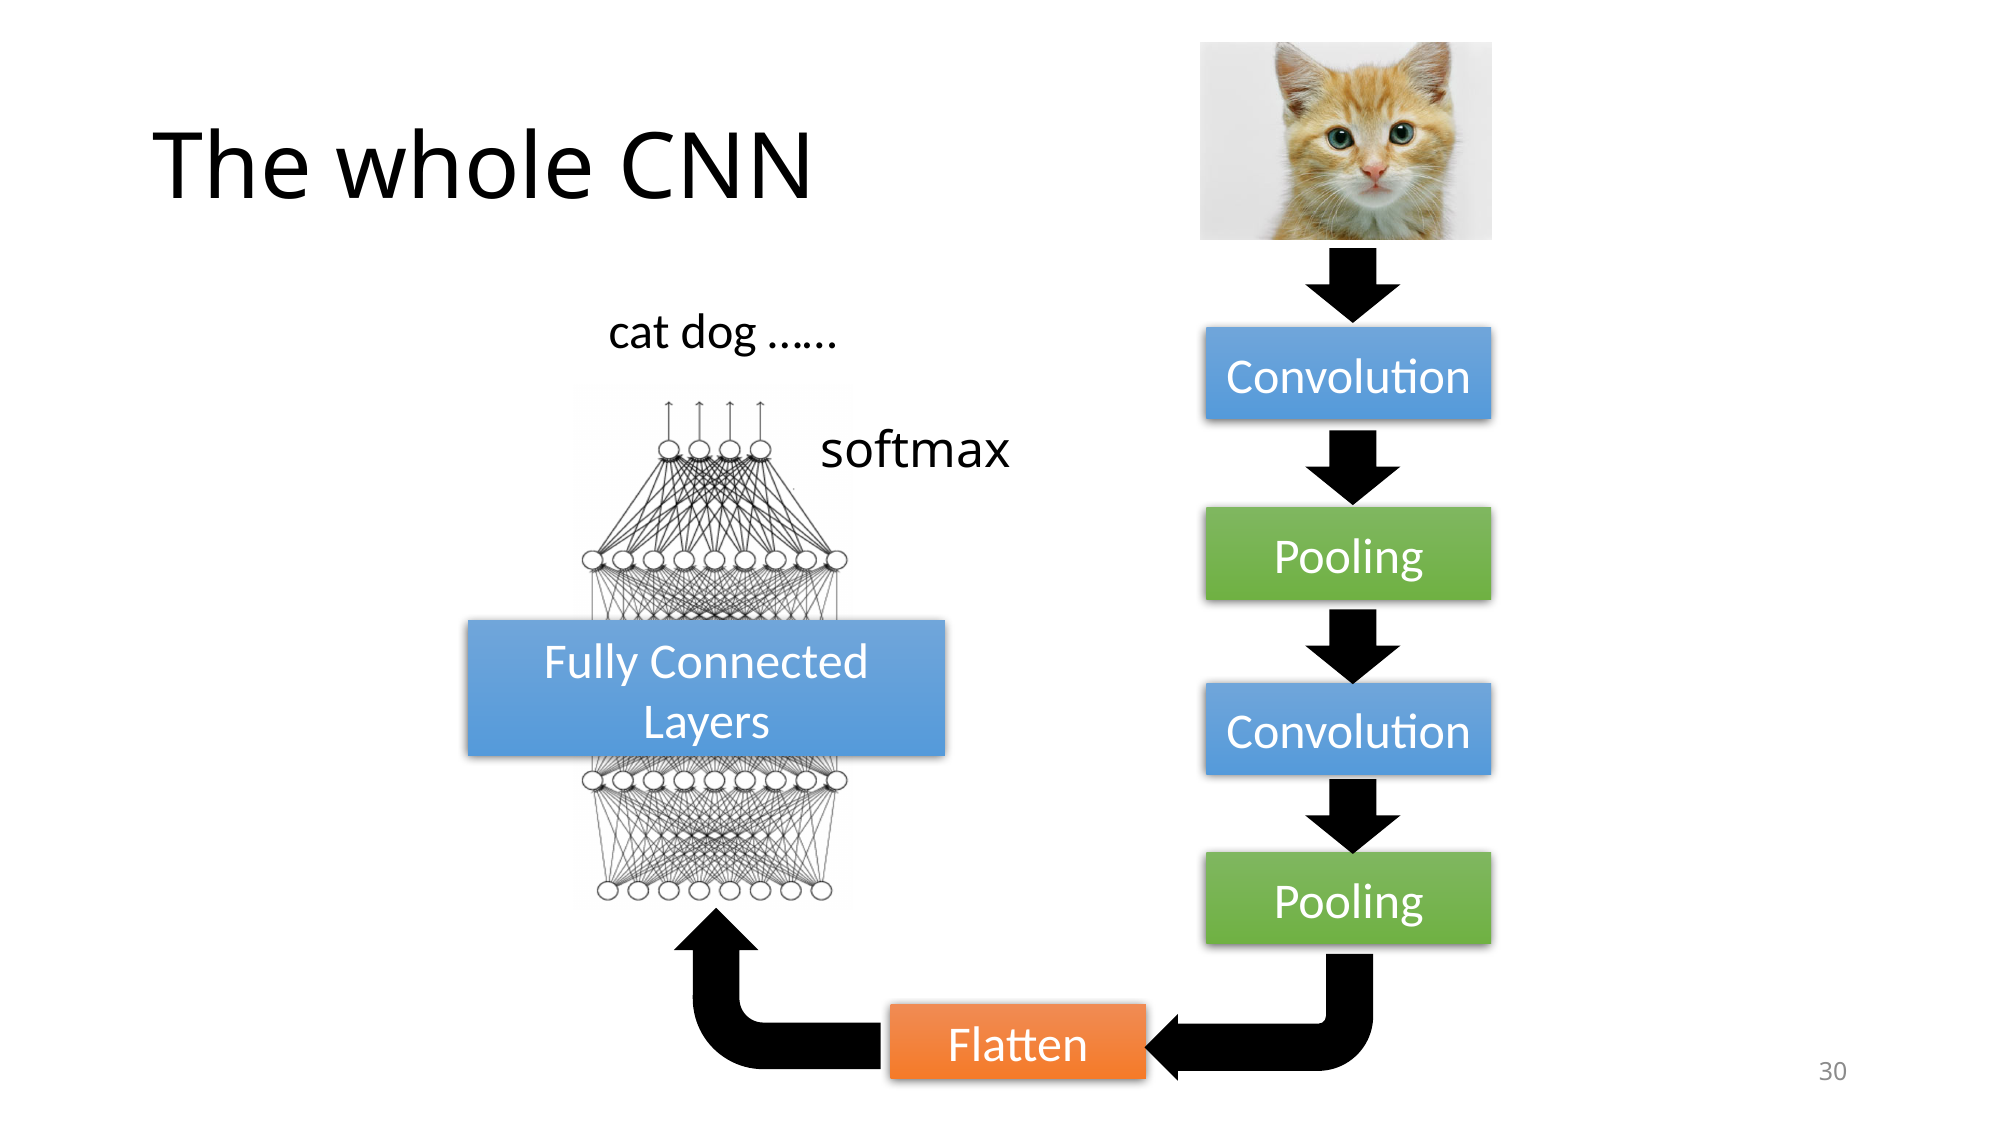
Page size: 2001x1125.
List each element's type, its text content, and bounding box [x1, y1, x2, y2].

title The whole CNN [137, 59, 1863, 278]
text_box Convolution [1206, 327, 1492, 419]
picture [1200, 42, 1492, 240]
text_box Pooling [1206, 852, 1492, 944]
text_box [1144, 953, 1374, 1081]
text_box Flatten [890, 1004, 1146, 1079]
slide_number 30 [1412, 1042, 1863, 1103]
text_box [673, 910, 881, 1070]
text_box Pooling [1206, 507, 1492, 600]
text_box [1305, 248, 1401, 323]
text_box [468, 384, 945, 910]
text_box softmax [945, 409, 1049, 485]
text_box Convolution [1206, 683, 1492, 775]
text_box cat dog …… [554, 290, 891, 366]
text_box [1305, 779, 1401, 854]
text_box [1305, 609, 1401, 685]
text_box [1305, 430, 1401, 506]
